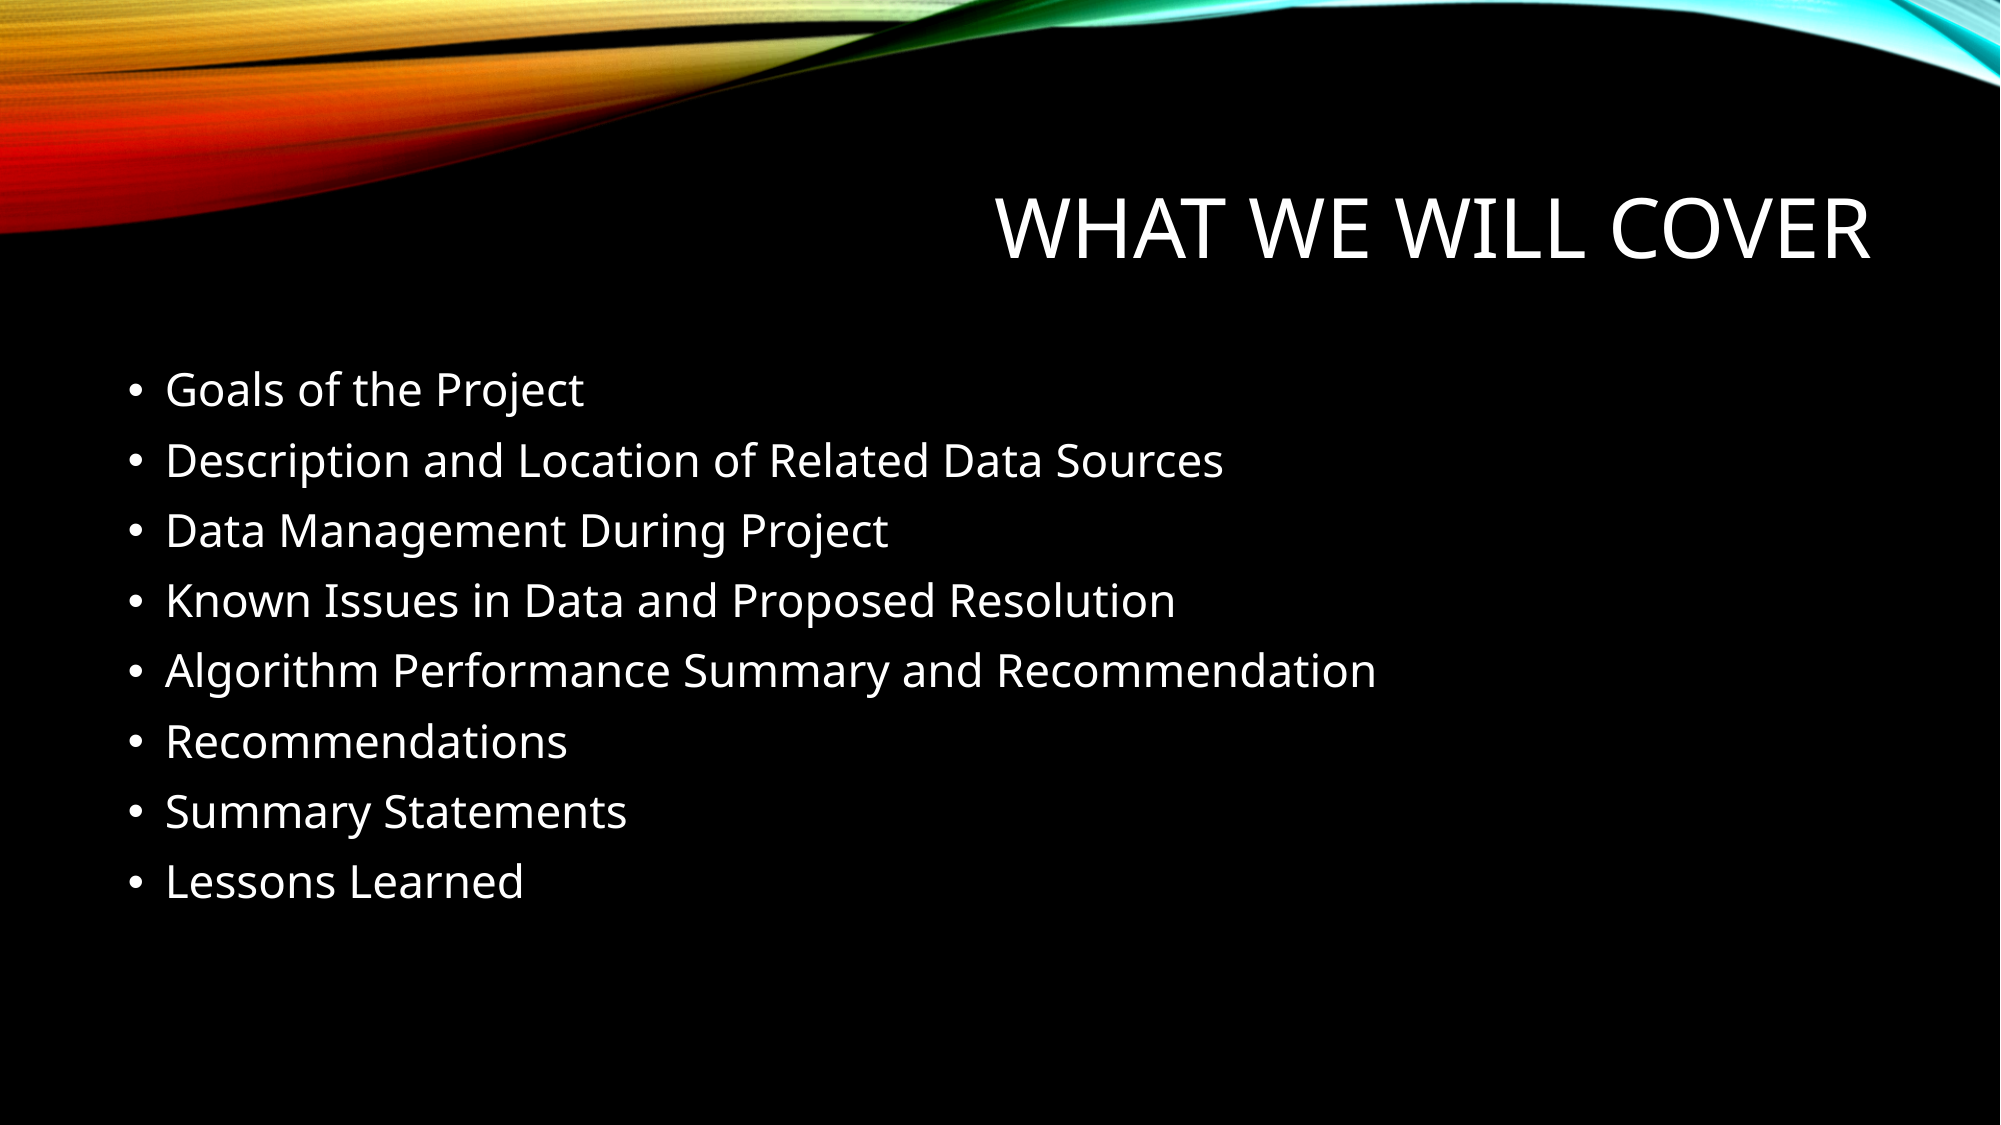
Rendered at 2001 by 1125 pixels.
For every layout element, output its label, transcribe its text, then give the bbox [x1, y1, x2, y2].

text_box What we will cover [474, 125, 1887, 337]
picture [0, 0, 2000, 236]
text_box Goals of the Project Description and Location of Related Data Sources Data Management During Project Known Issues in Data and Proposed Resolution Algorithm Performance Summary and Recommendation Recommendations Summary Statements Lessons Learned [112, 360, 1887, 1020]
